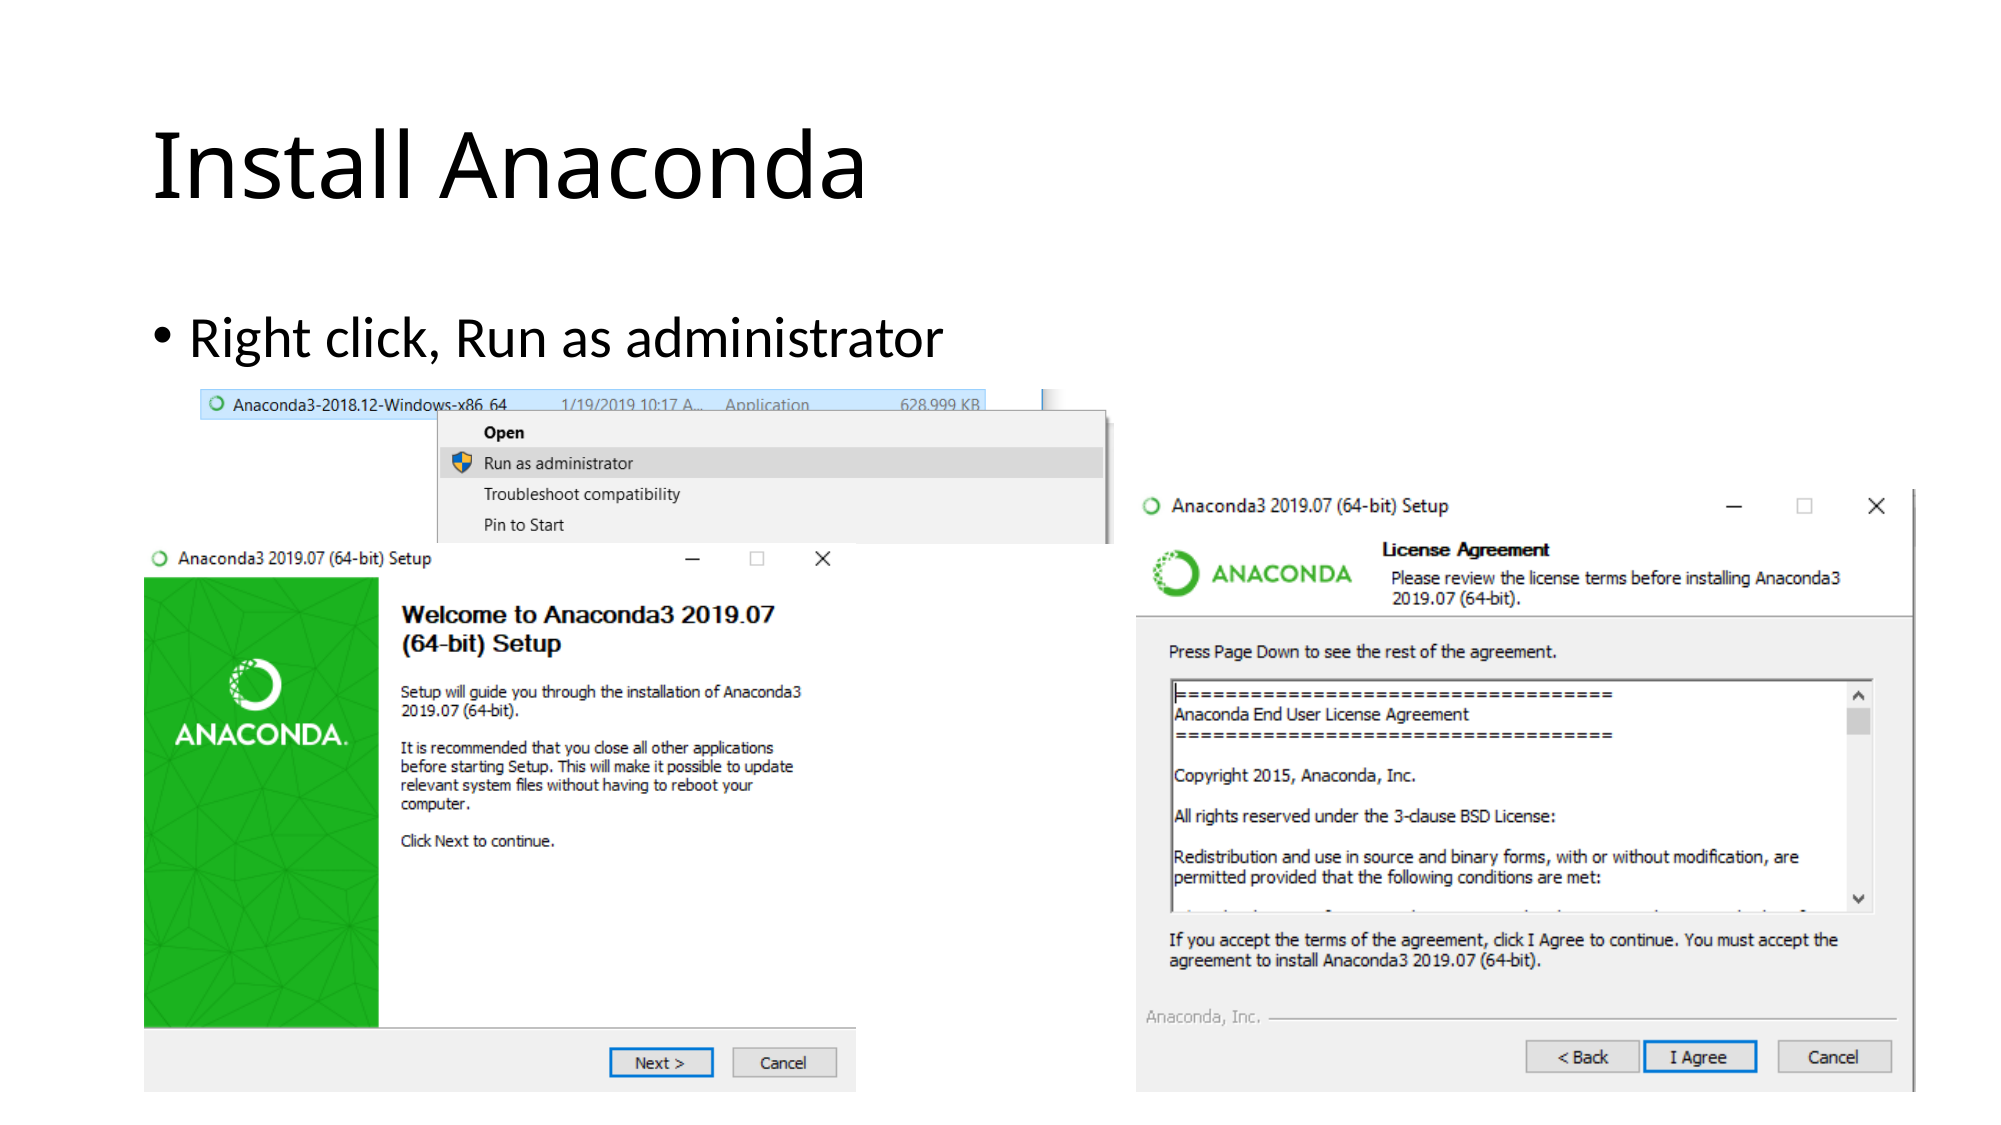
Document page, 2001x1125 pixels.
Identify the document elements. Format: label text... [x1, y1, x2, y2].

picture [144, 389, 1114, 1092]
list Right click, Run as administrator [137, 299, 1863, 1014]
title Install Anaconda [137, 59, 1863, 278]
picture [1136, 489, 1916, 1092]
